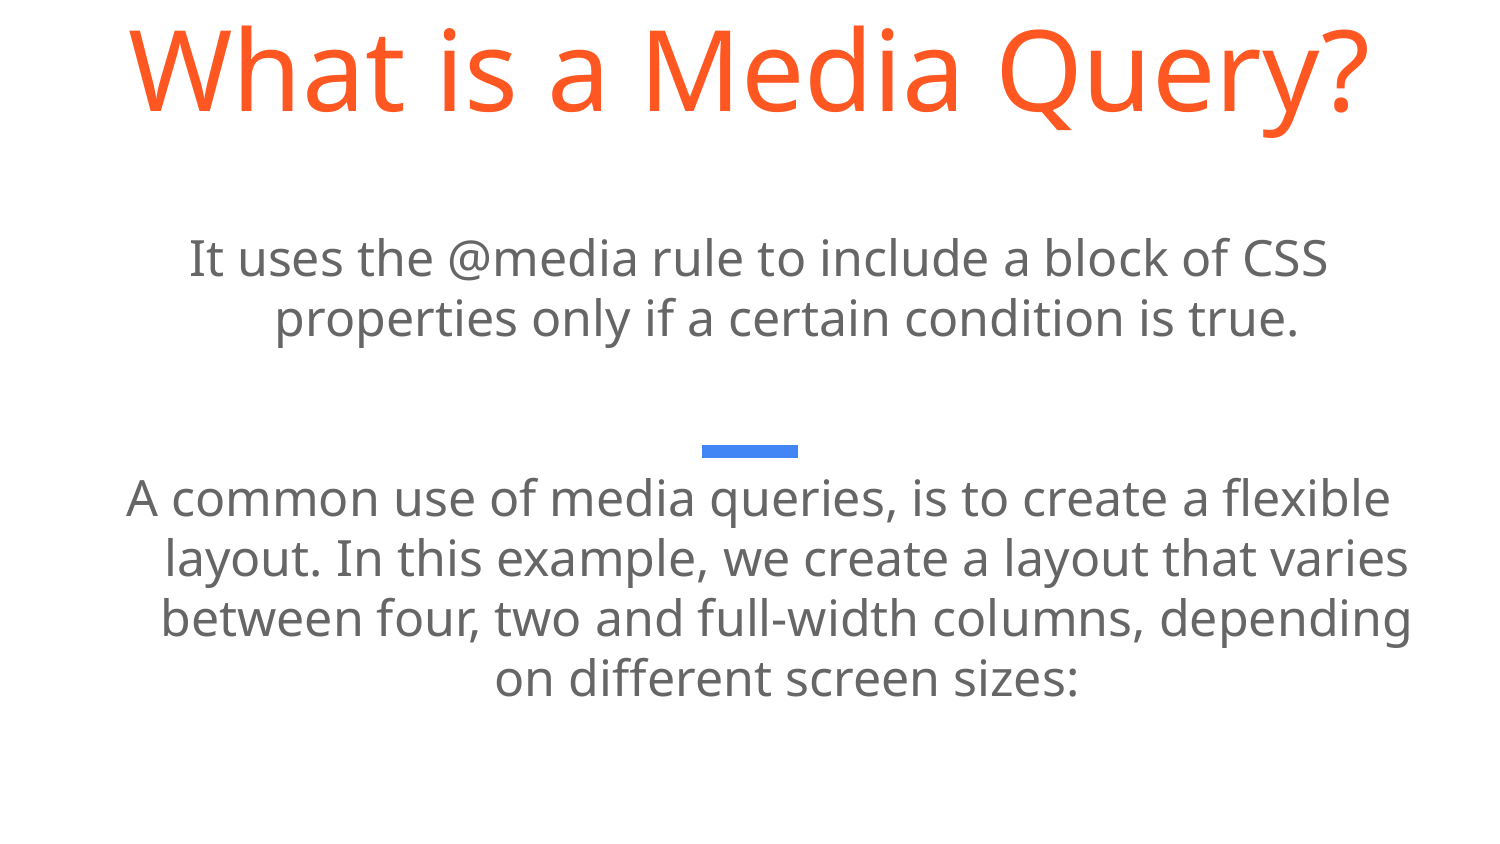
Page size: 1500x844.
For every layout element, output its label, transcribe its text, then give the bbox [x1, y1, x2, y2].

subtitle It uses the @media rule to include a block of CSS properties only if a certain condition is true. A common use of media queries, is to create a flexible layout. In this example, we create a layout that varies between four, two and full-width columns, depending on different screen sizes: [51, 211, 1449, 785]
title What is a Media Query? [51, 97, 1449, 211]
